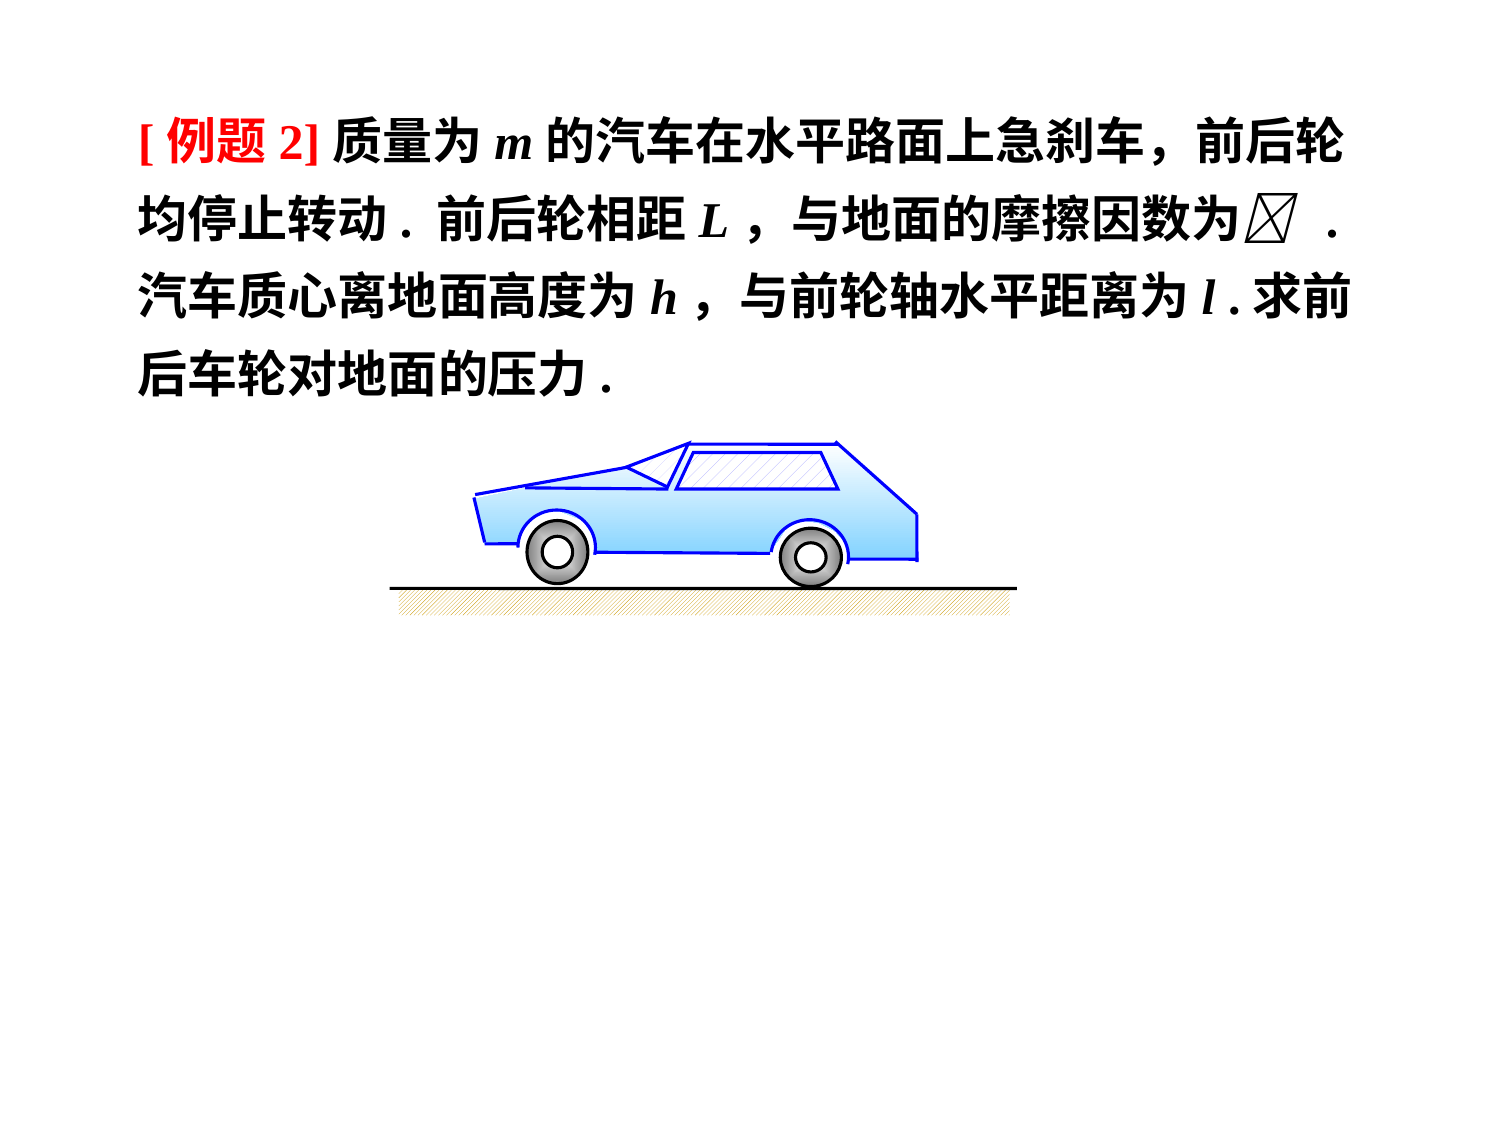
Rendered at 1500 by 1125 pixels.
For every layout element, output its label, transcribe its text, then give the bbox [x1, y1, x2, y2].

text_box [例题2]质量为m的汽车在水平路面上急刹车，前后轮均停止转动. 前后轮相距L，与地面的摩擦因数为 .汽车质心离地面高度为h，与前轮轴水平距离为l .求前后车轮对地面的压力. [123, 83, 1386, 411]
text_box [389, 430, 1018, 616]
